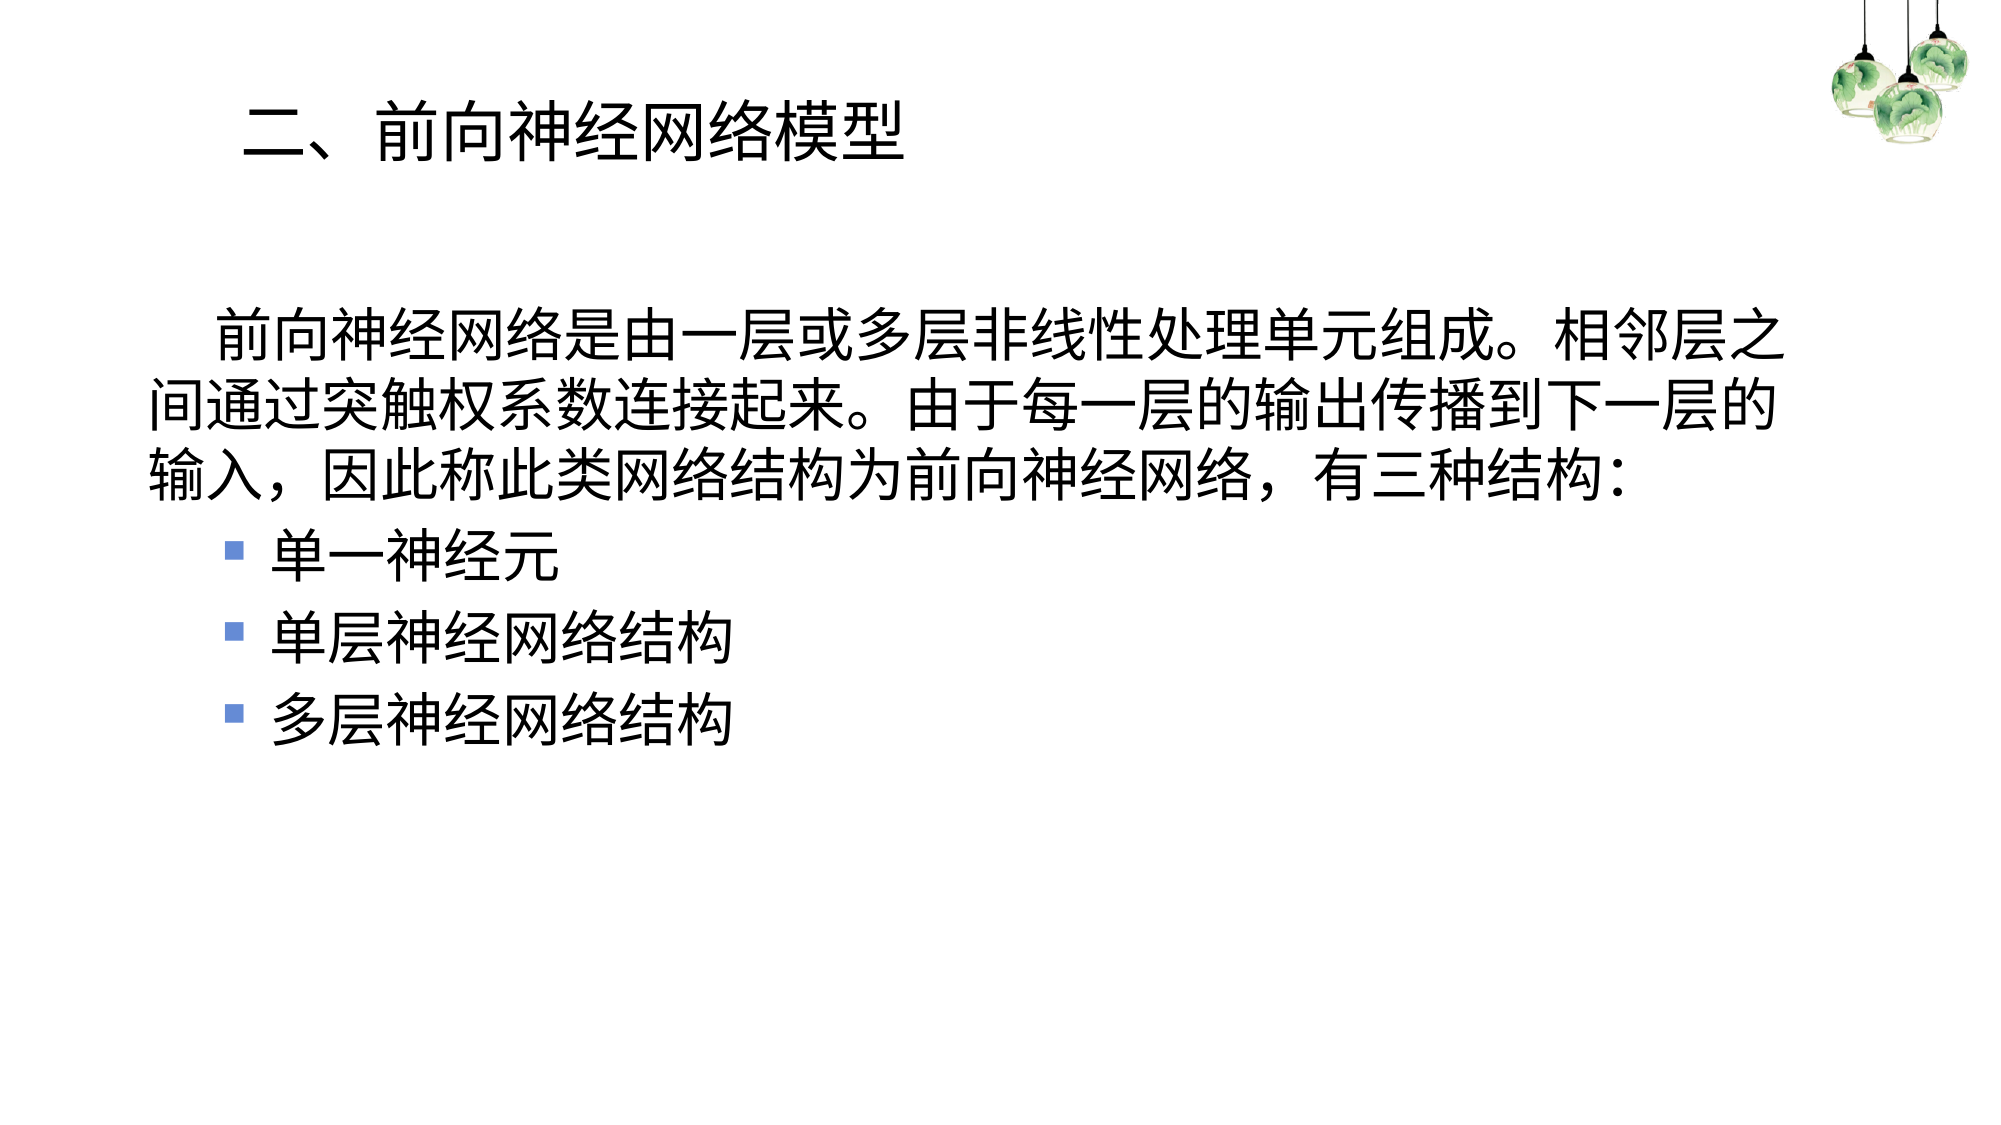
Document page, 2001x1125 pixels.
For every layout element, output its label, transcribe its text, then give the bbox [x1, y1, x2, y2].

list 前向神经网络是由一层或多层非线性处理单元组成。相邻层之间通过突触权系数连接起来。由于每一层的输出传播到下一层的输入，因此称此类网络结构为前向神经网络，有三种结构： 单一神经元 单层神经网络结构 多层神经网络结构 [132, 290, 1812, 967]
text_box 二、前向神经网络模型 [225, 82, 923, 178]
picture [1830, 0, 1970, 146]
